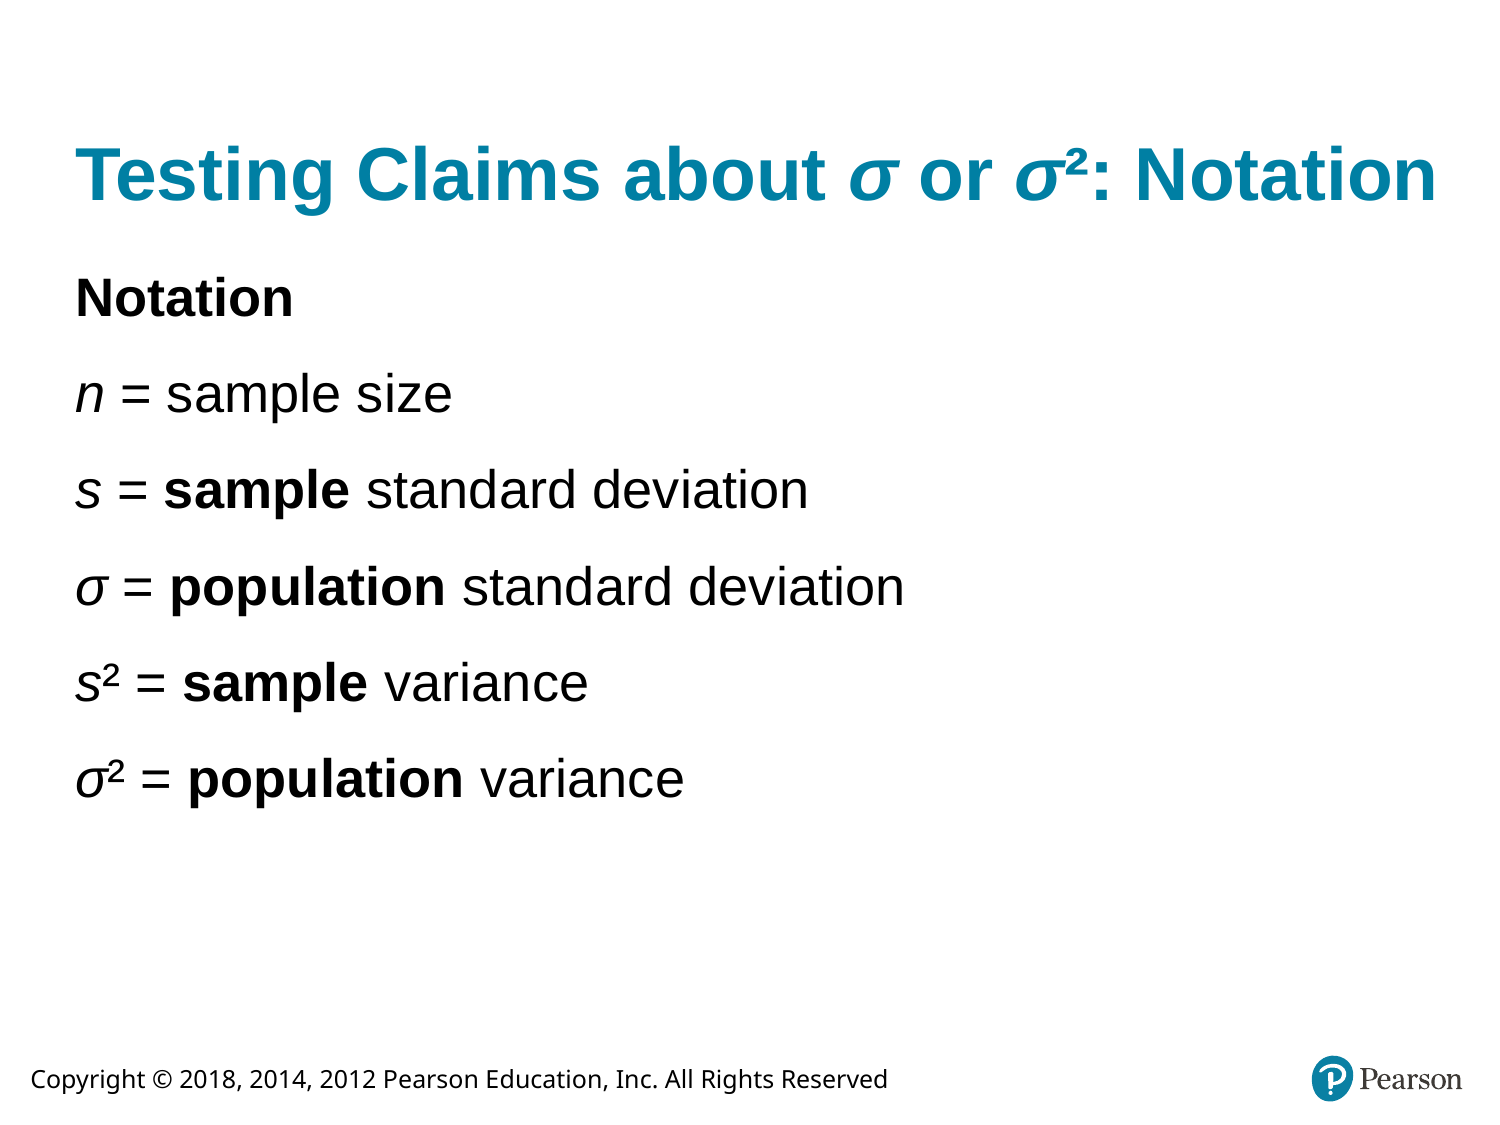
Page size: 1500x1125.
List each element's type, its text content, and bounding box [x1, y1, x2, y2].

list Notation n = sample size s = sample standard deviation σ = population standard deviation s² = sample variance σ² = population variance [75, 262, 1425, 875]
title Testing Claims about σ or σ²: Notation [75, 35, 1475, 216]
